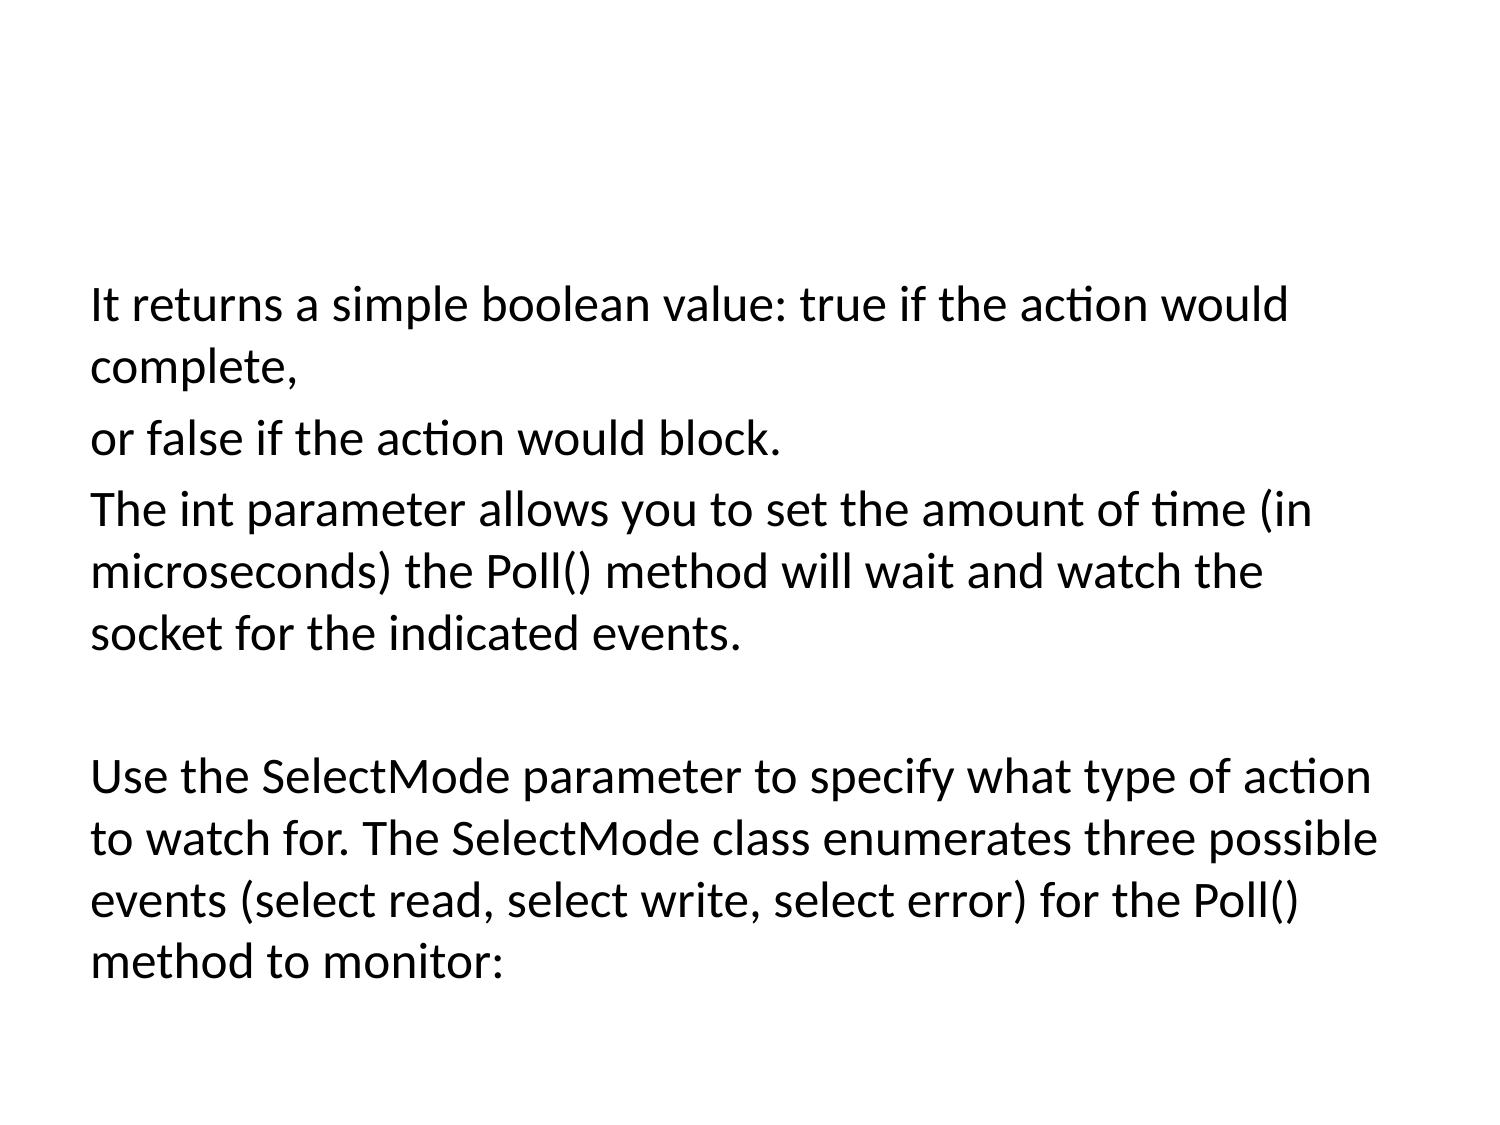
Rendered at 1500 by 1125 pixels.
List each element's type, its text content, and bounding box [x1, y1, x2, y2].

list It returns a simple boolean value: true if the action would complete, or false if the action would block. The int parameter allows you to set the amount of time (in microseconds) the Poll() method will wait and watch the socket for the indicated events. Use the SelectMode parameter to specify what type of action to watch for. The SelectMode class enumerates three possible events (select read, select write, select error) for the Poll() method to monitor: [75, 262, 1425, 1005]
